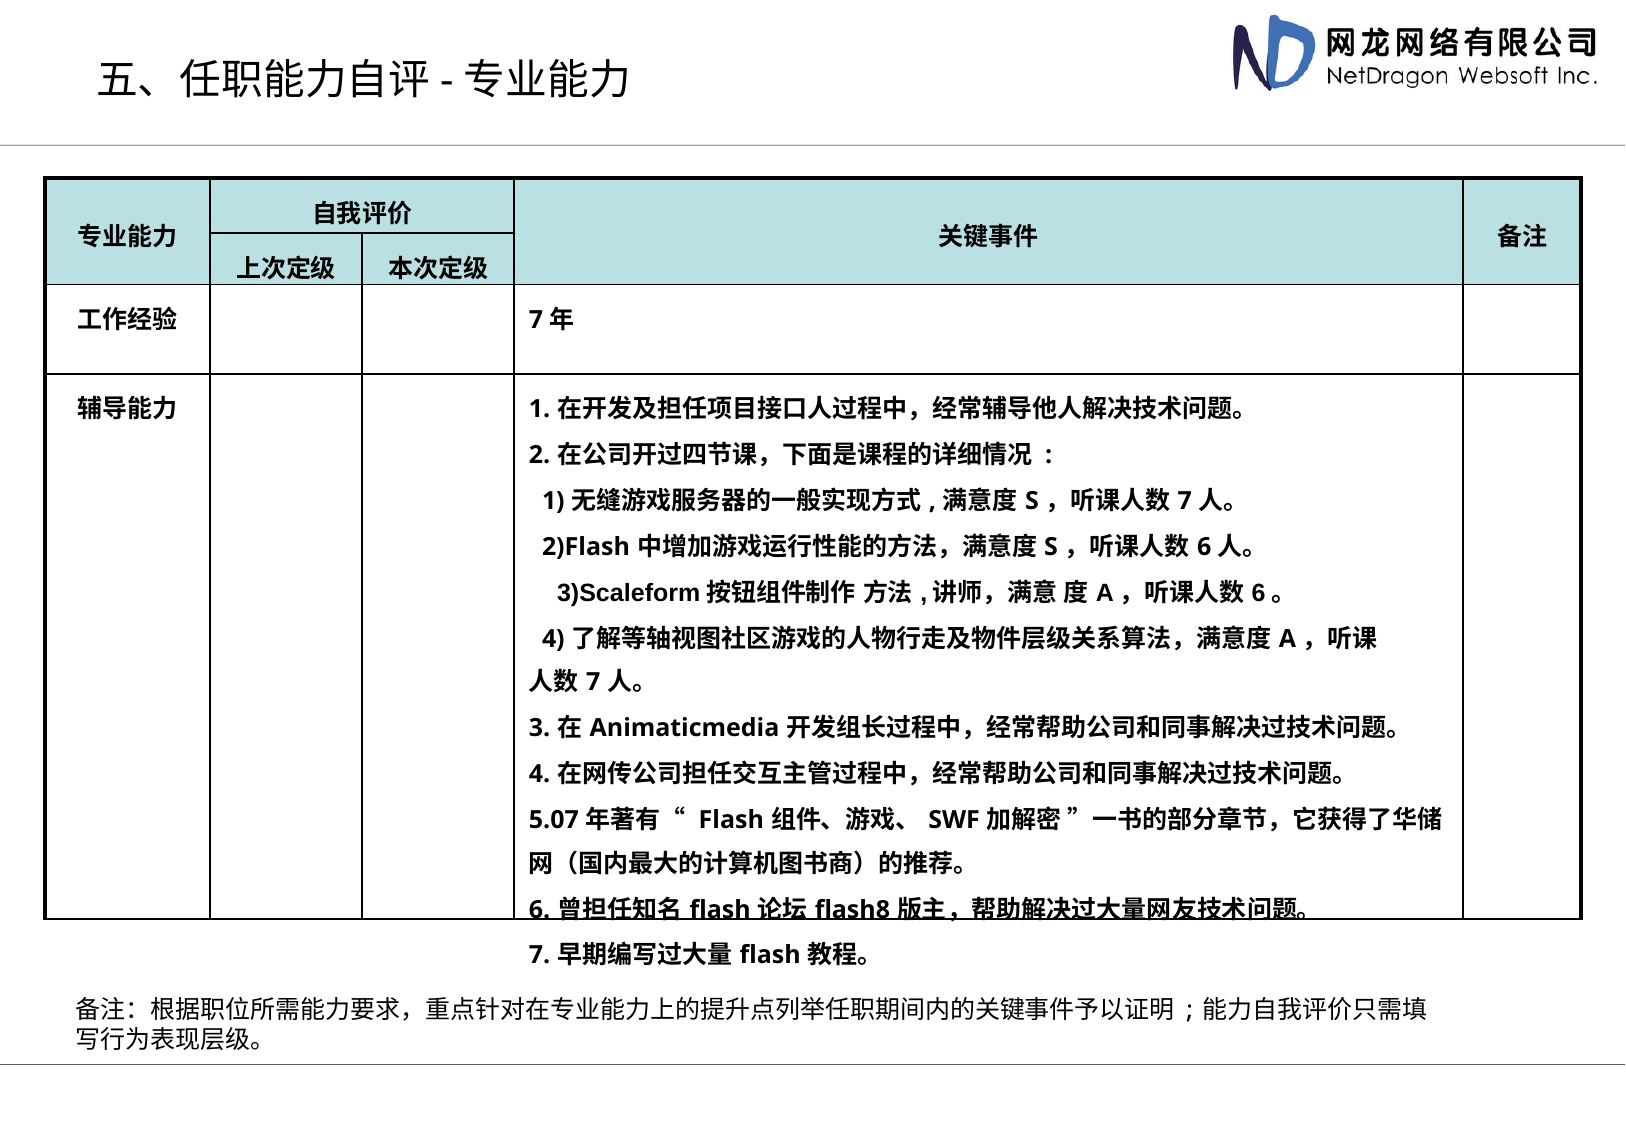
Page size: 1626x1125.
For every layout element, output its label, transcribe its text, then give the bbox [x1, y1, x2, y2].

table_cell 1.在开发及担任项目接口人过程中，经常辅导他人解决技术问题。 2.在公司开过四节课，下面是课程的详细情况 : 1)无缝游戏服务器的一般实现方式,满意度S，听课人数7人。 2)Flash中增加游戏运行性能的方法，满意度S，听课人数6人。 3)Scaleform按钮组件制作 方法,讲师，满意 度A，听课人数6。 4)了解等轴视图社区游戏的人物行走及物件层级关系算法，满意度A，听课 人数7人。 3.在Animaticmedia开发组长过程中，经常帮助公司和同事解决过技术问题。 4.在网传公司担任交互主管过程中，经常帮助公司和同事解决过技术问题。 5.07年著有“ Flash组件、游戏、SWF加解密 ”一书的部分章节，它获得了华储网（国内最大的计算机图书商）的推荐。 6.曾担任知名flash论坛flash8版主，帮助解决过大量网友技术问题。 7.早期编写过大量flash教程。 [515, 375, 1462, 918]
table_cell 上次定级 [211, 234, 361, 284]
table_cell [211, 375, 361, 918]
table_cell [1464, 285, 1579, 373]
table_header 备注 [1464, 180, 1579, 284]
table_cell 7年 [515, 285, 1462, 373]
table_cell [363, 285, 513, 373]
table_cell [363, 375, 513, 918]
table_header 专业能力 [47, 180, 209, 284]
table_header 自我评价 [211, 180, 513, 232]
table_cell [1464, 375, 1579, 918]
table_cell 工作经验 [47, 285, 209, 373]
text_box 备注：根据职位所需能力要求，重点针对在专业能力上的提升点列举任职期间内的关键事件予以证明;能力自我评价只需填写行为表现层级。 [60, 985, 1452, 1061]
table_header 关键事件 [515, 180, 1462, 284]
title 五、任职能力自评-专业能力 [81, 45, 1434, 139]
table_cell 本次定级 [363, 234, 513, 284]
table_cell 辅导能力 [47, 375, 209, 918]
table_cell [211, 285, 361, 373]
picture [1209, 0, 1625, 103]
